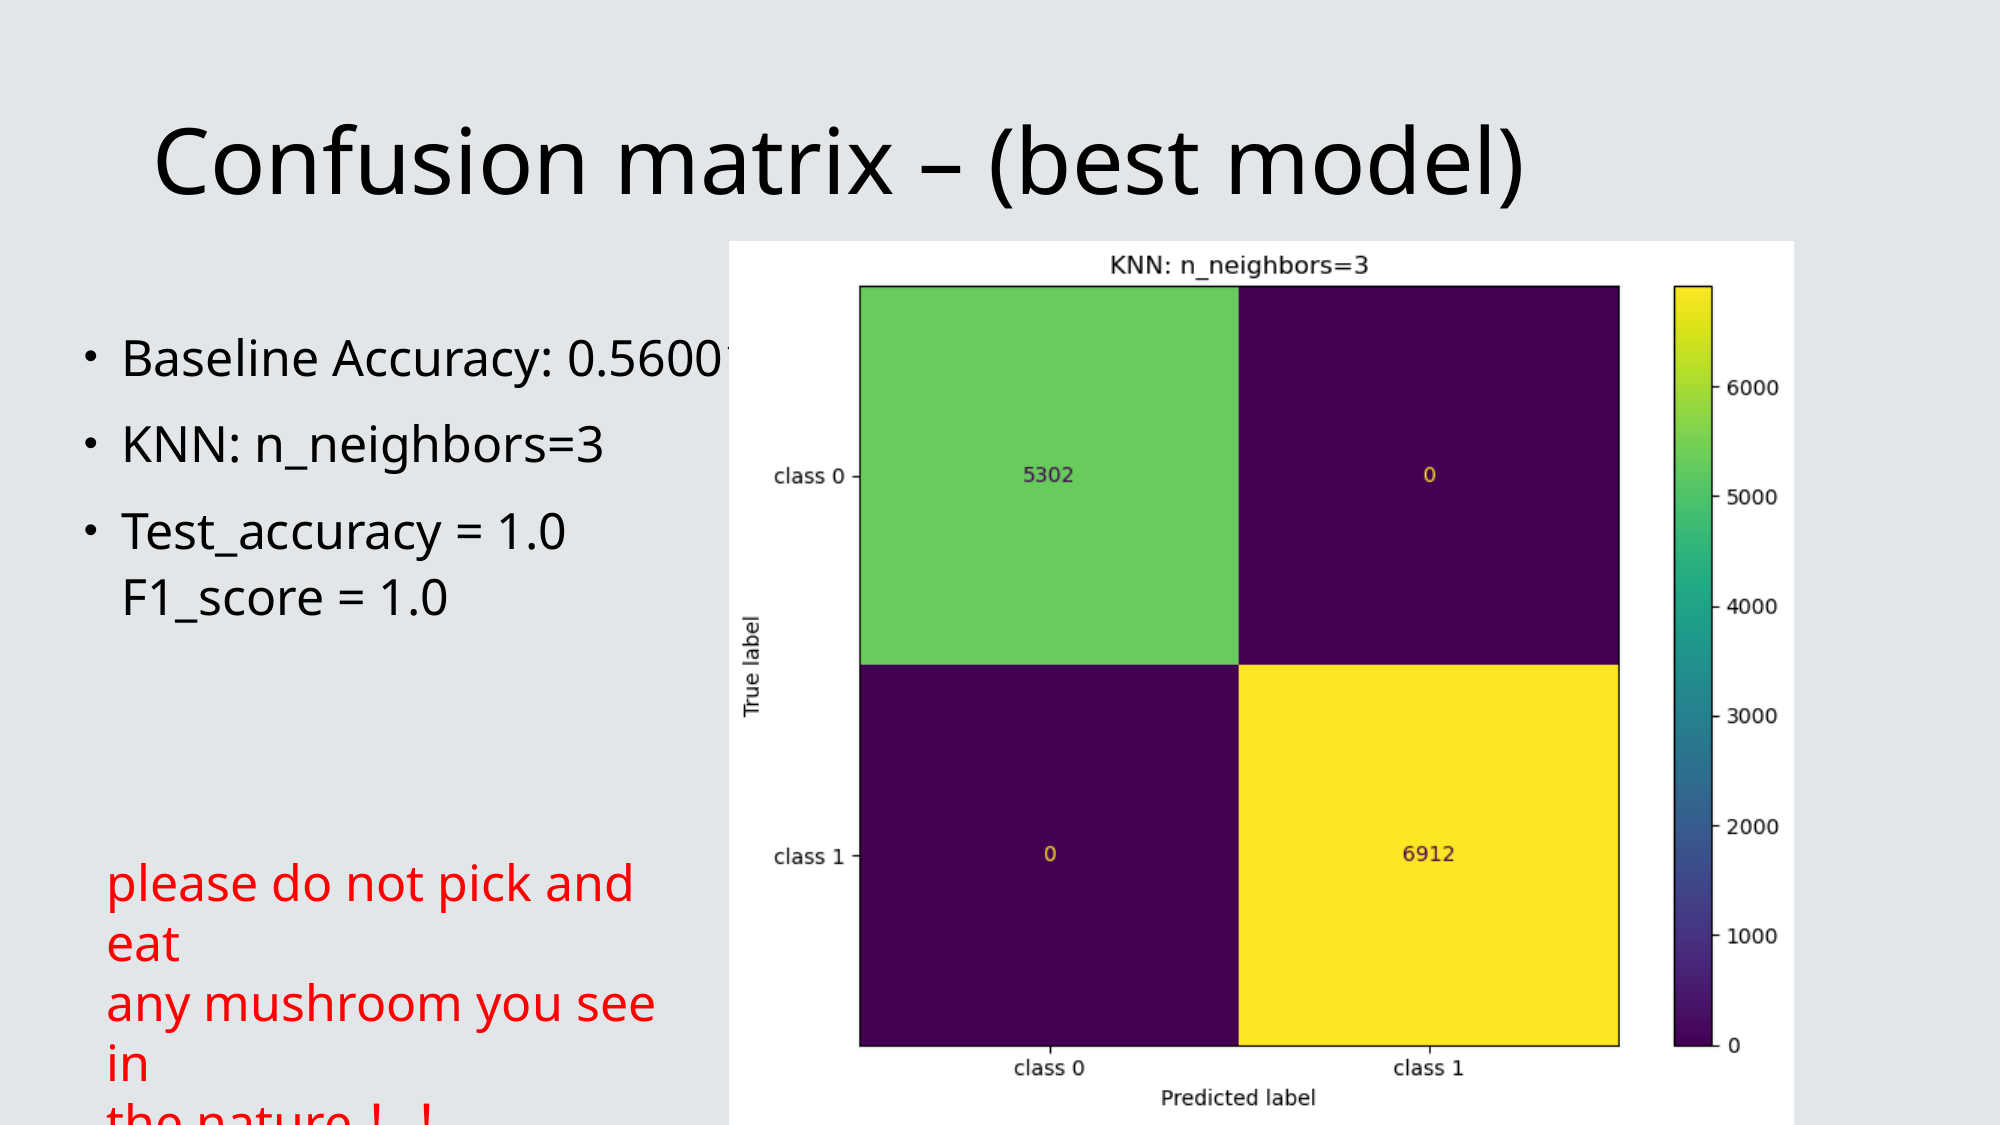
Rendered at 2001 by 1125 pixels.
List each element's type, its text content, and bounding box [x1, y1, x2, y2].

list Baseline Accuracy: 0.56001 KNN: n_neighbors=3 Test_accuracy = 1.0 F1_score = 1.0 [68, 312, 729, 988]
text_box please do not pick and eat any mushroom you see in the nature！！ [91, 843, 707, 1125]
title Confusion matrix – (best model) [137, 38, 1863, 223]
picture [729, 241, 1794, 1125]
